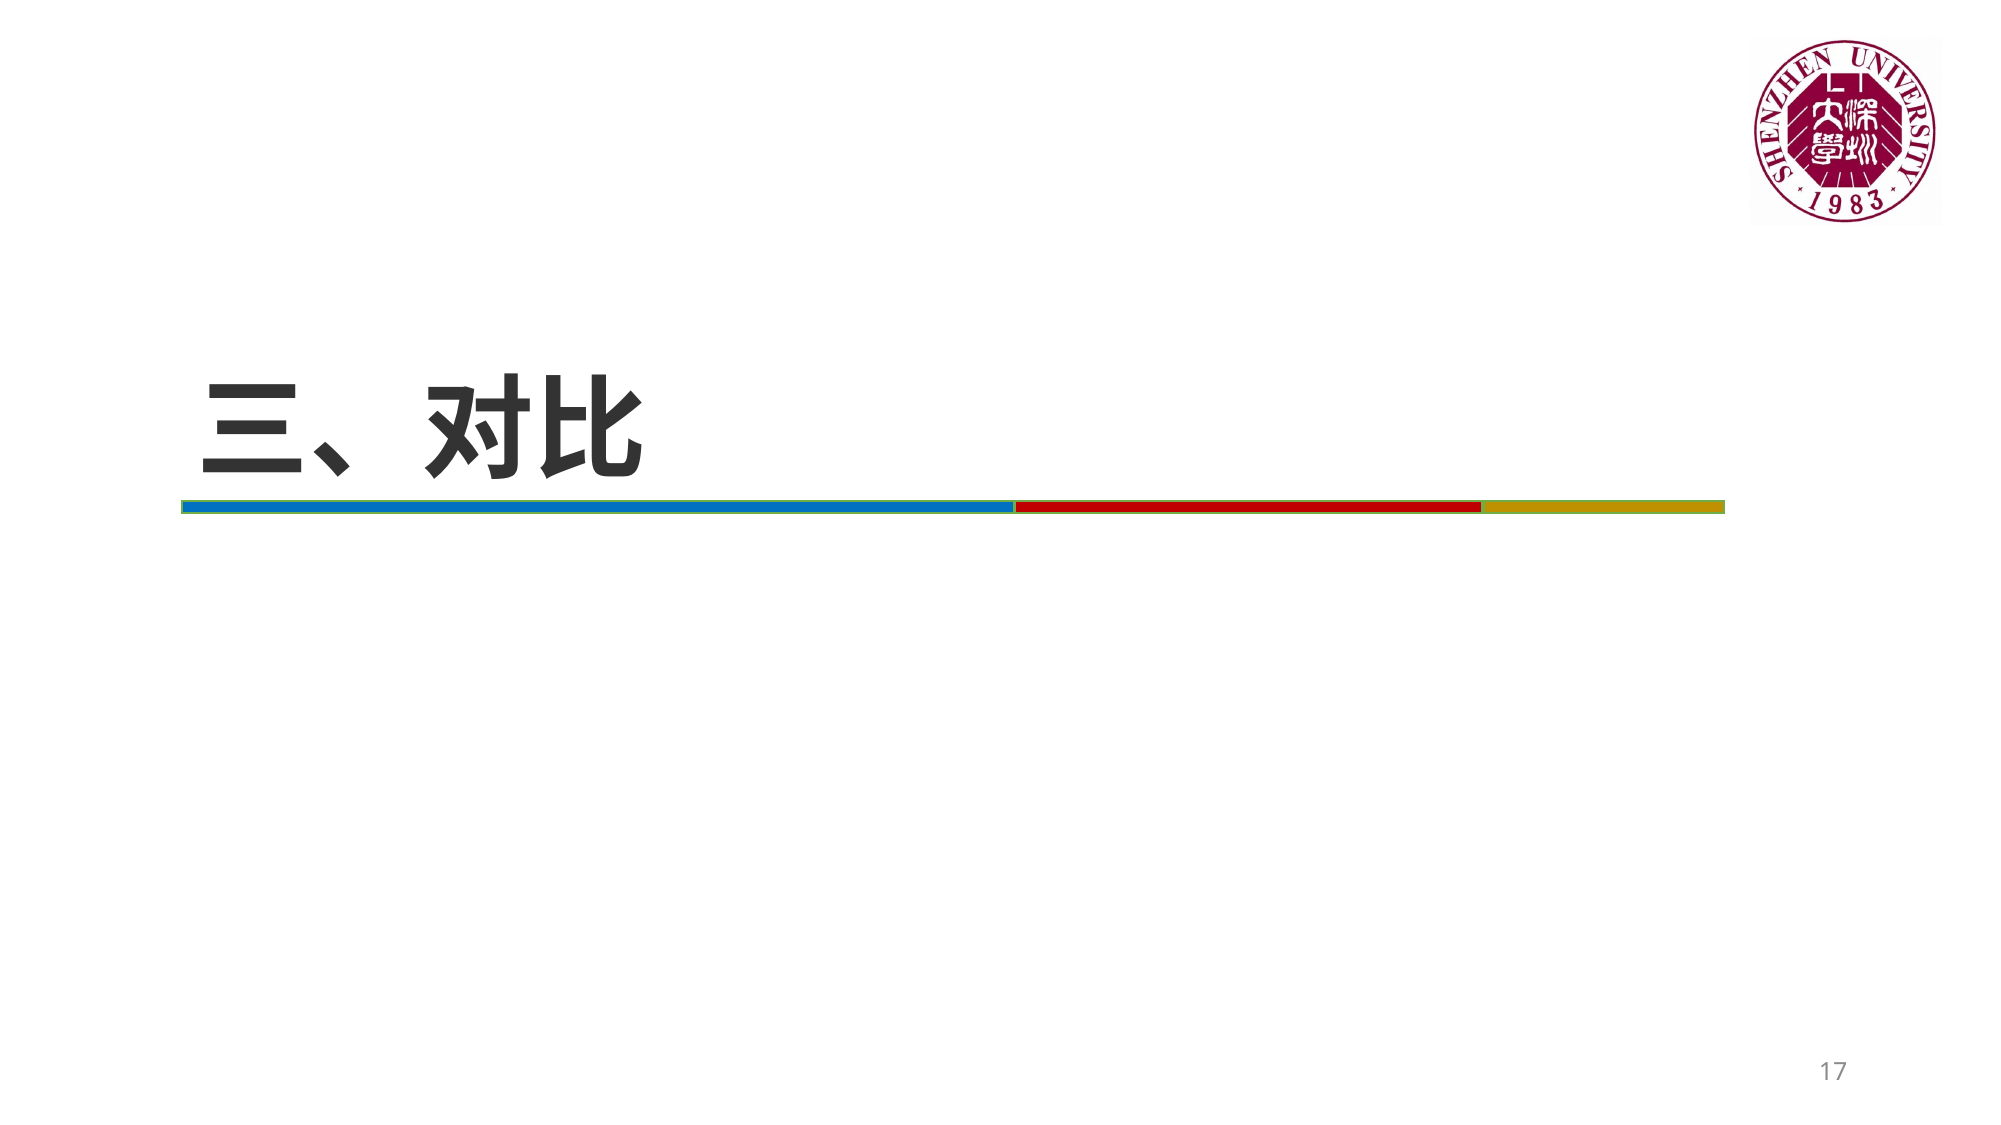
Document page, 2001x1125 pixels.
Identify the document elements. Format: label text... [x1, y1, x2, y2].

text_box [182, 501, 1725, 513]
slide_number 17 [1412, 1042, 1863, 1103]
picture [1749, 37, 1942, 226]
text_box 三、对比 [182, 349, 2000, 499]
